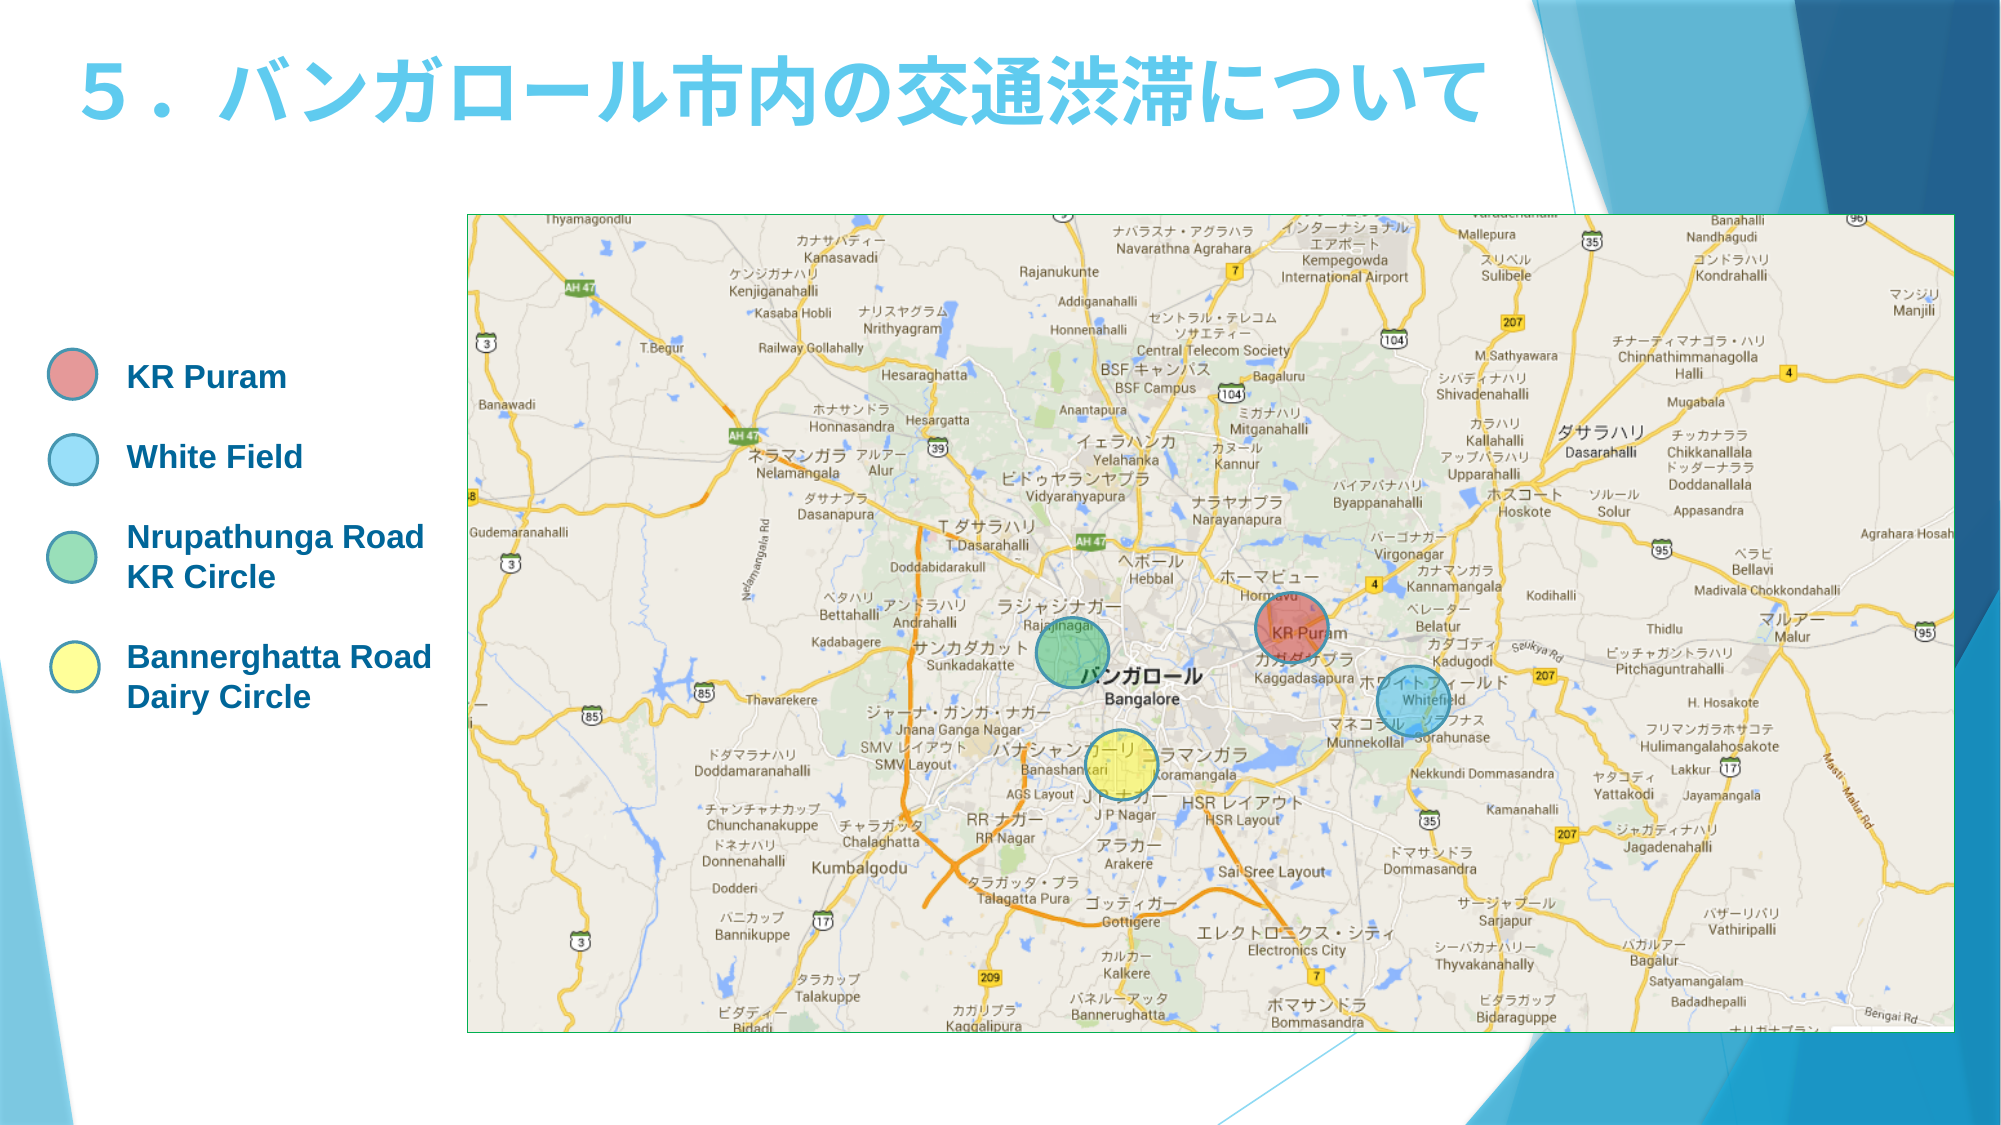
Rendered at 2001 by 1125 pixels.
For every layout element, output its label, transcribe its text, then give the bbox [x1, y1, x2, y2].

title ５．バンガロール市内の交通渋滞について [51, 36, 1798, 161]
text_box [46, 530, 98, 584]
text_box [47, 433, 100, 487]
picture [467, 213, 1956, 1034]
text_box [46, 347, 99, 401]
text_box [49, 640, 101, 694]
text_box KR Puram White Field Nrupathunga Road KR Circle Bannerghatta Road Dairy Circle [73, 221, 463, 889]
